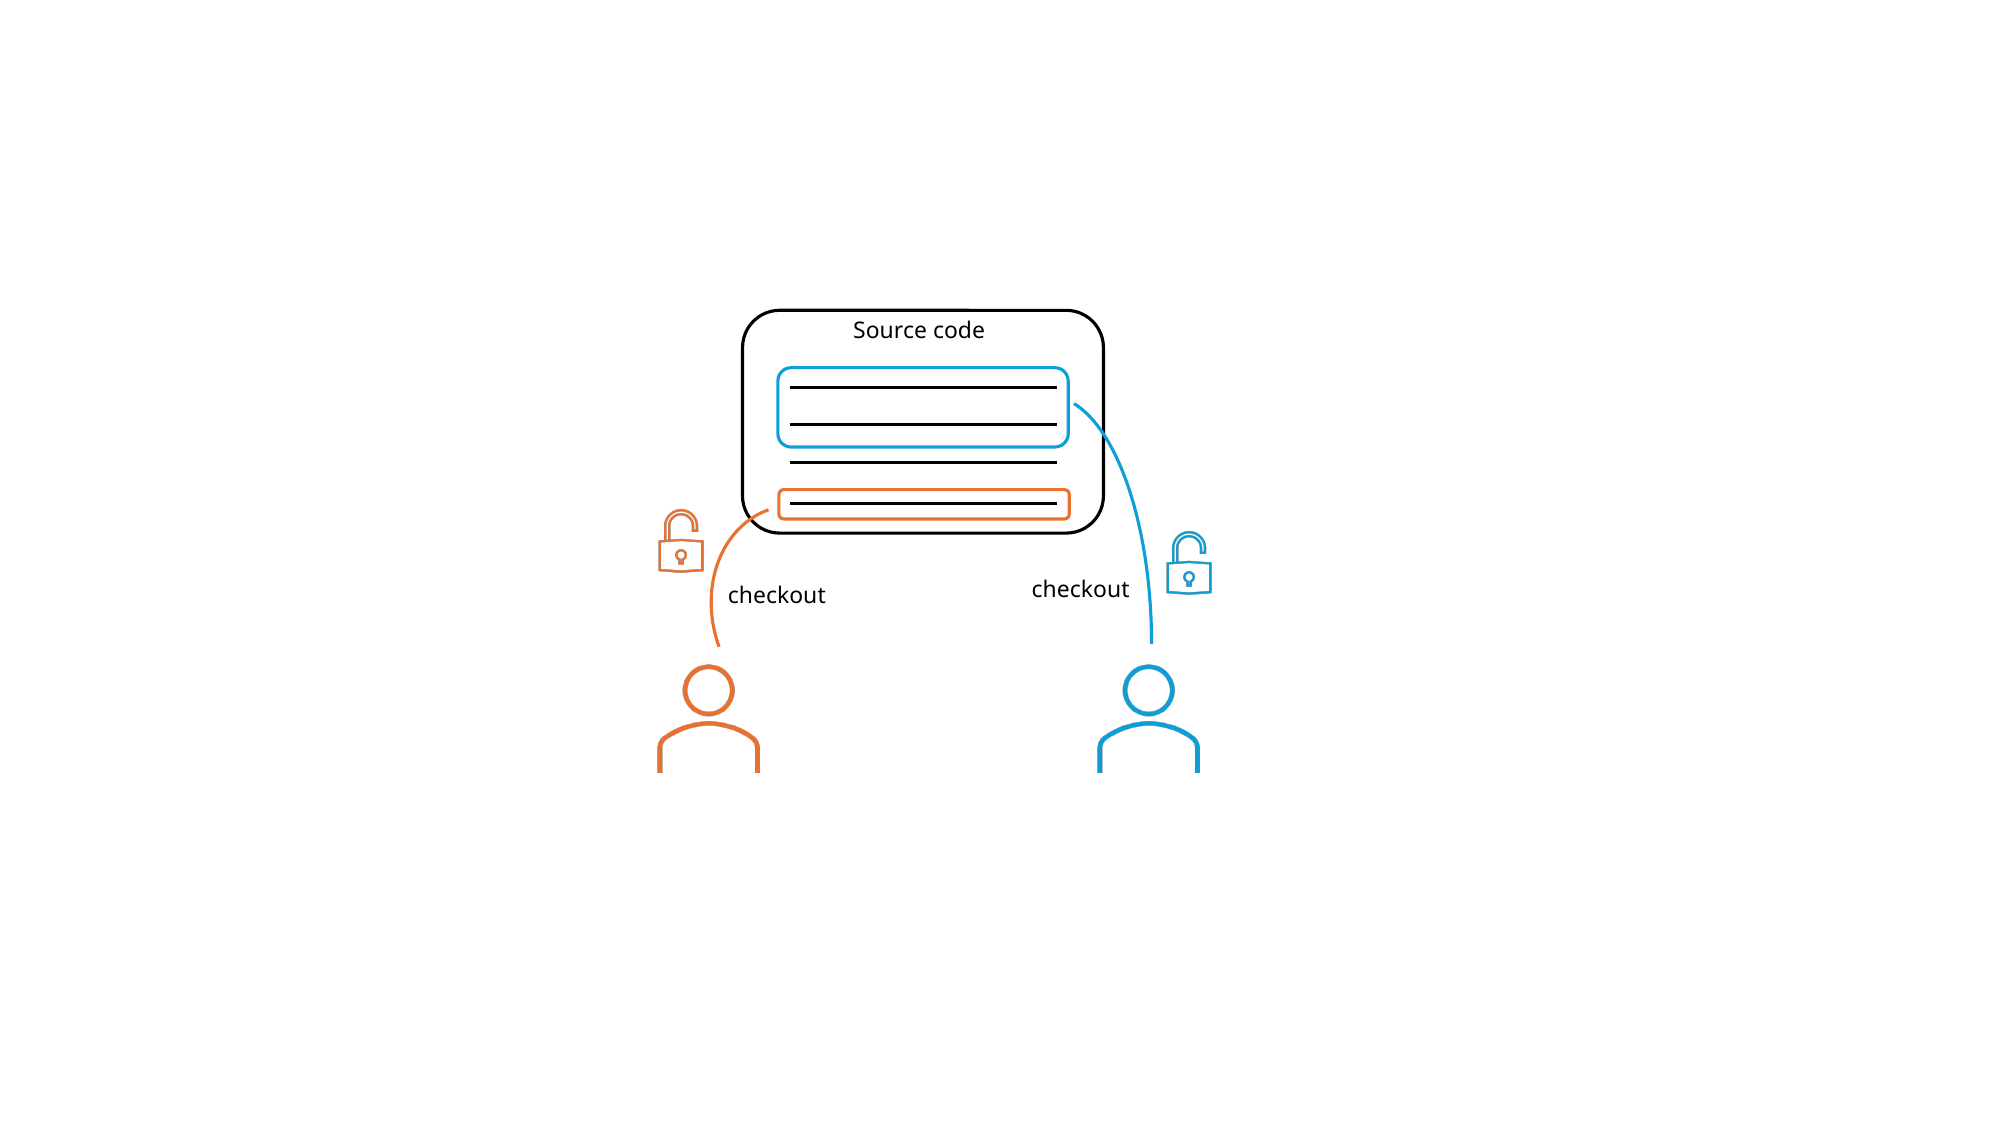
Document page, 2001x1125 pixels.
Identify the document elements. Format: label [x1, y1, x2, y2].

text_box [632, 307, 1228, 893]
